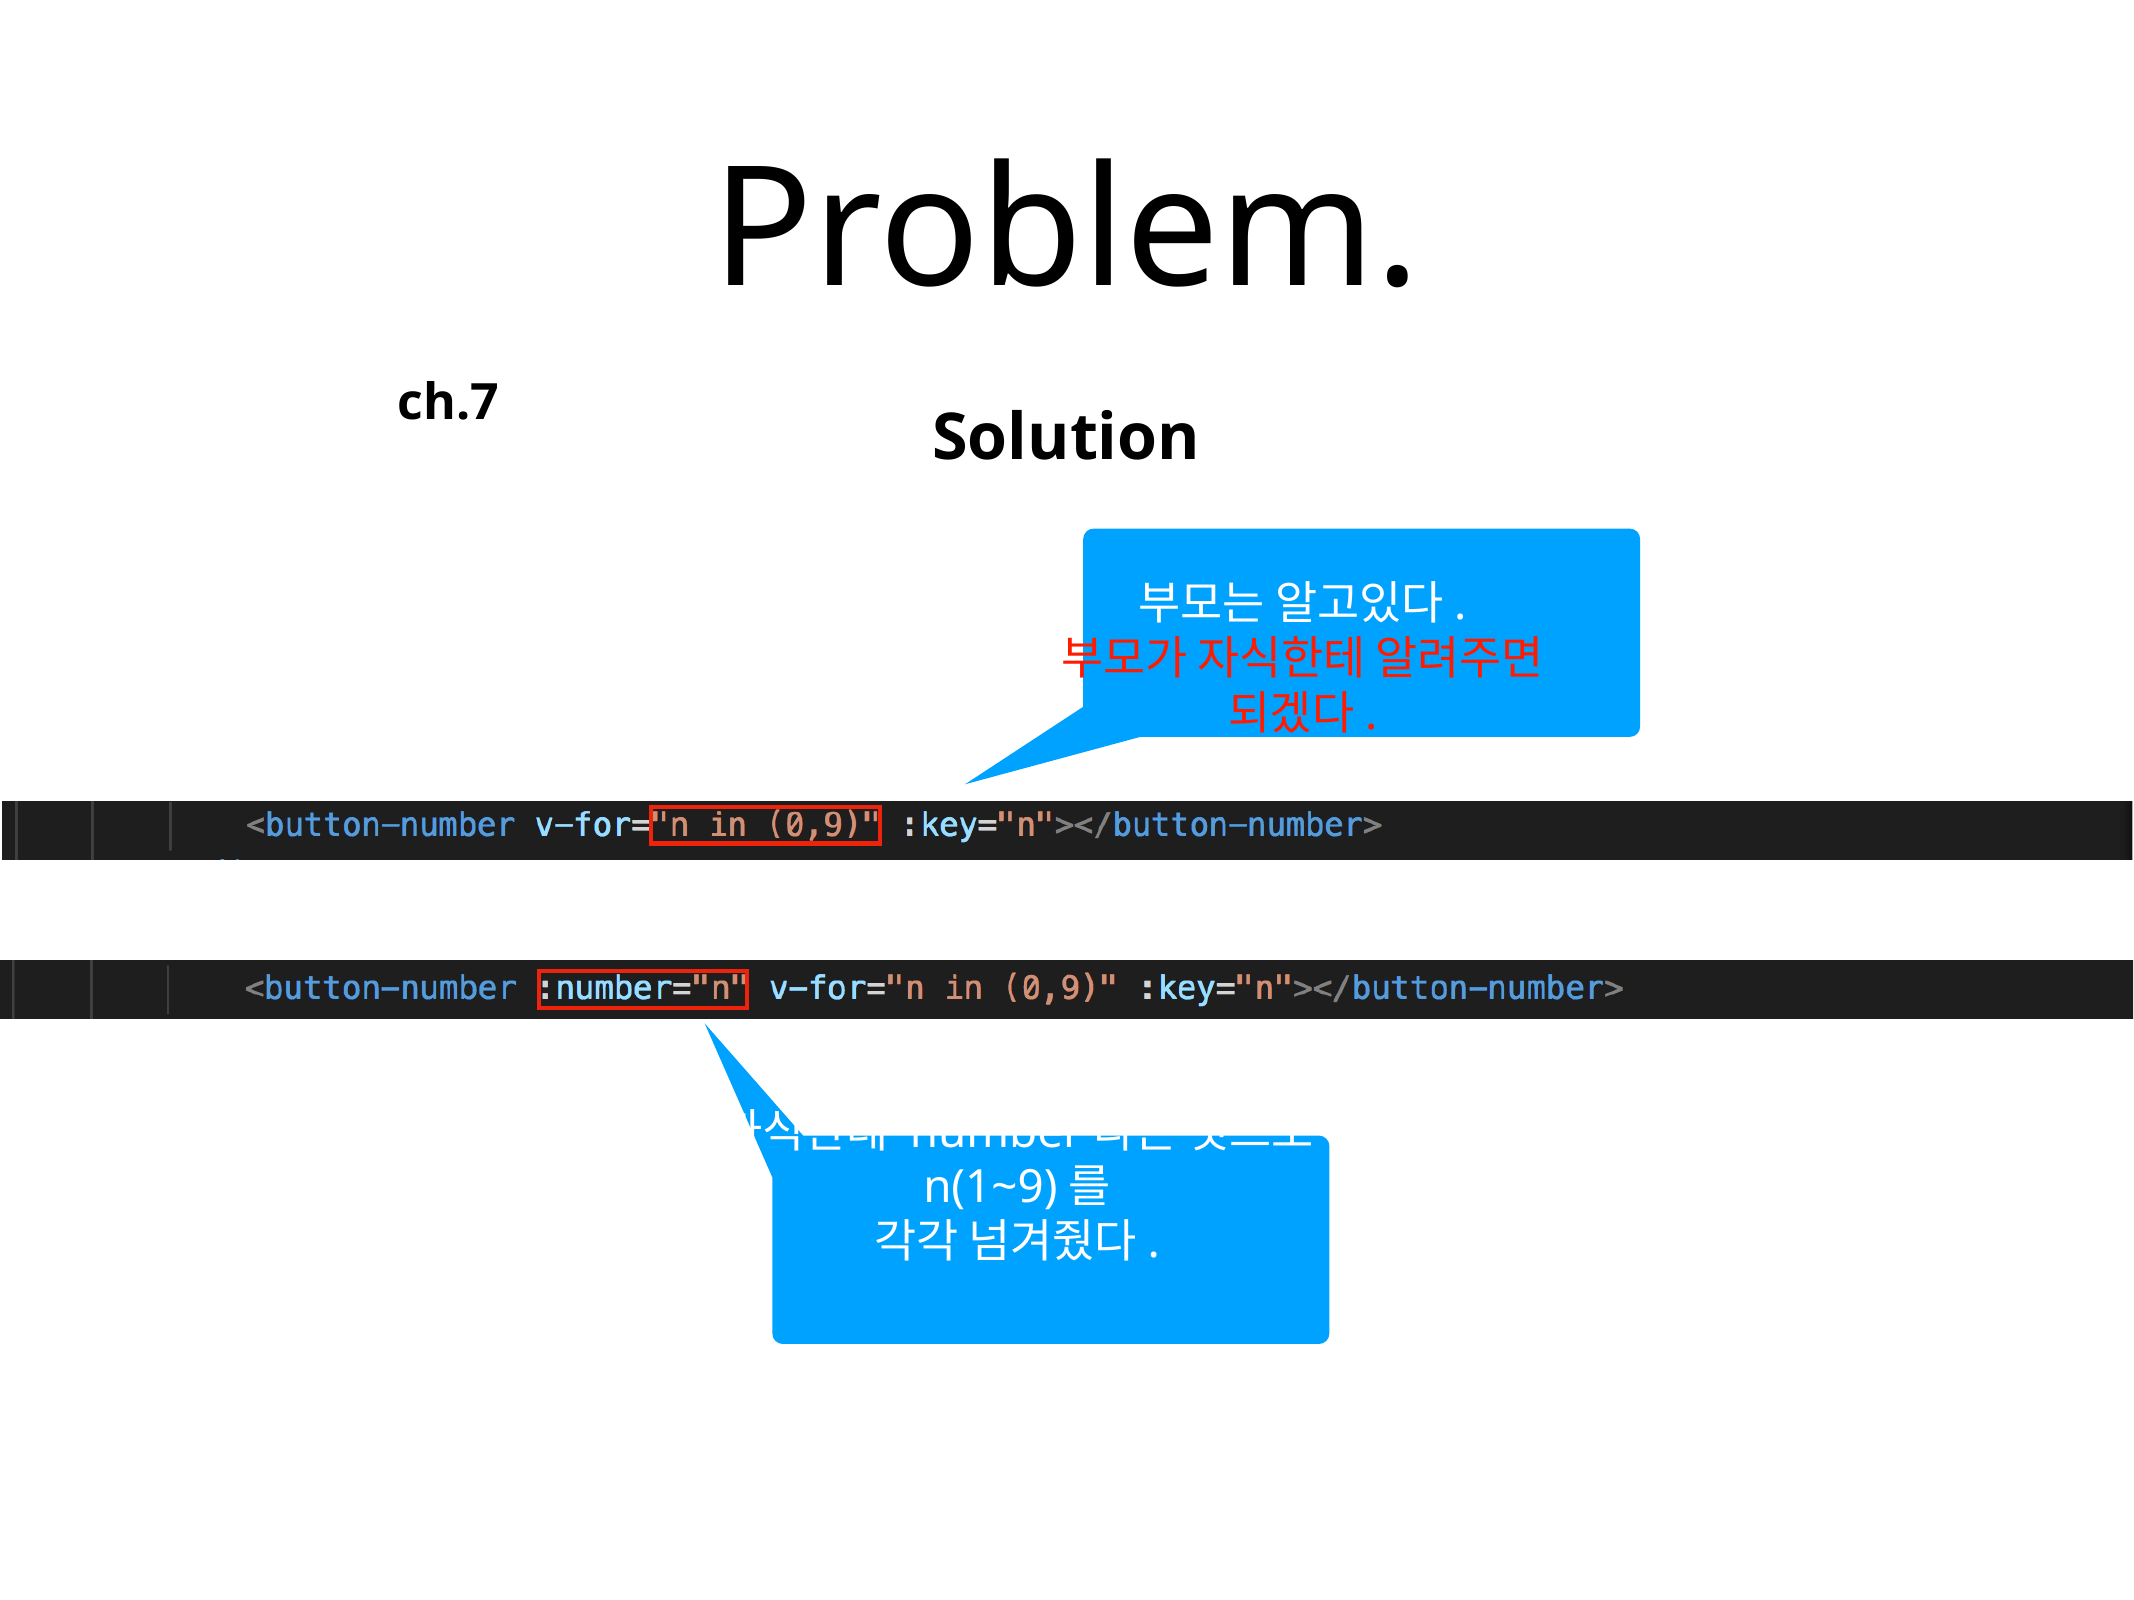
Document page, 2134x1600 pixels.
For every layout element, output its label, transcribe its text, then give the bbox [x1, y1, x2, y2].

text_box ch.7 [389, 360, 508, 438]
title Problem. [155, 41, 1978, 397]
text_box Solution [924, 386, 1209, 481]
picture [1, 801, 2133, 860]
text_box 자식한테 number라는 것으로 n(1~9)를 각각 넘겨줬다. [704, 1023, 1330, 1344]
picture [0, 960, 2134, 1019]
text_box 부모는 알고있다. 부모가 자식한테 알려주면 되겠다. [965, 528, 1641, 785]
